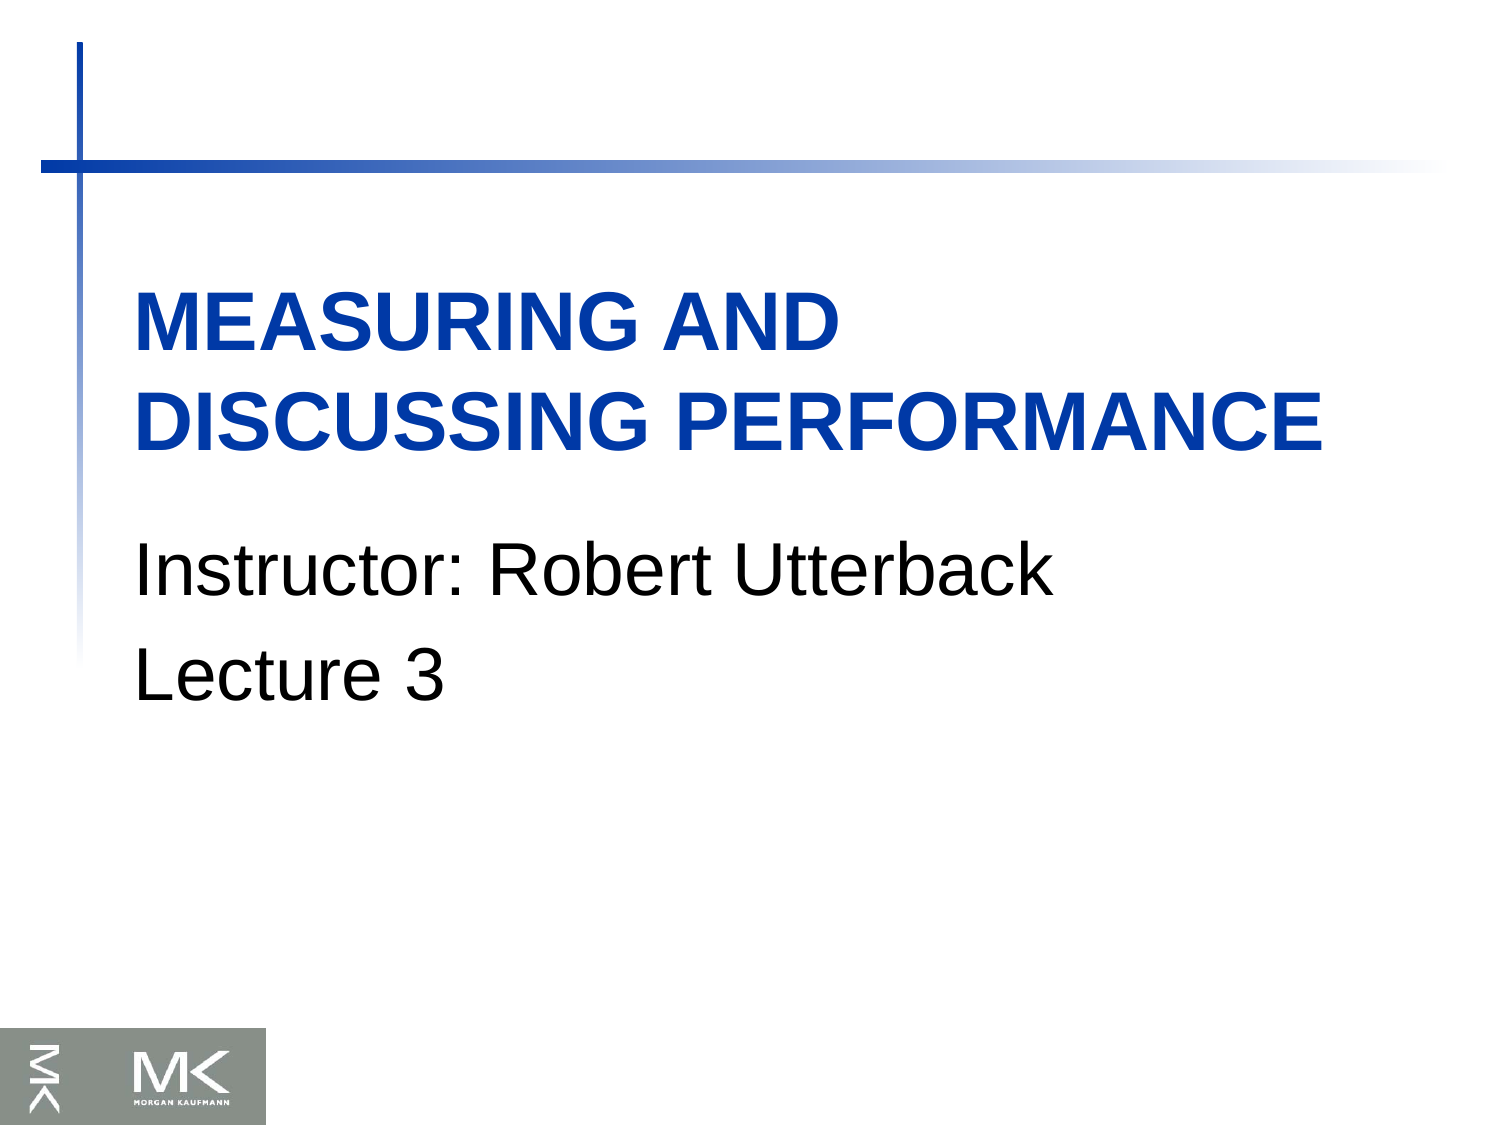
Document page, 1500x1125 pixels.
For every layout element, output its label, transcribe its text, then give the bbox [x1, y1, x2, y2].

list Instructor: Robert Utterback Lecture 3 [118, 476, 1394, 723]
picture [0, 1028, 266, 1125]
title Measuring and discussing Performance [118, 259, 1394, 476]
